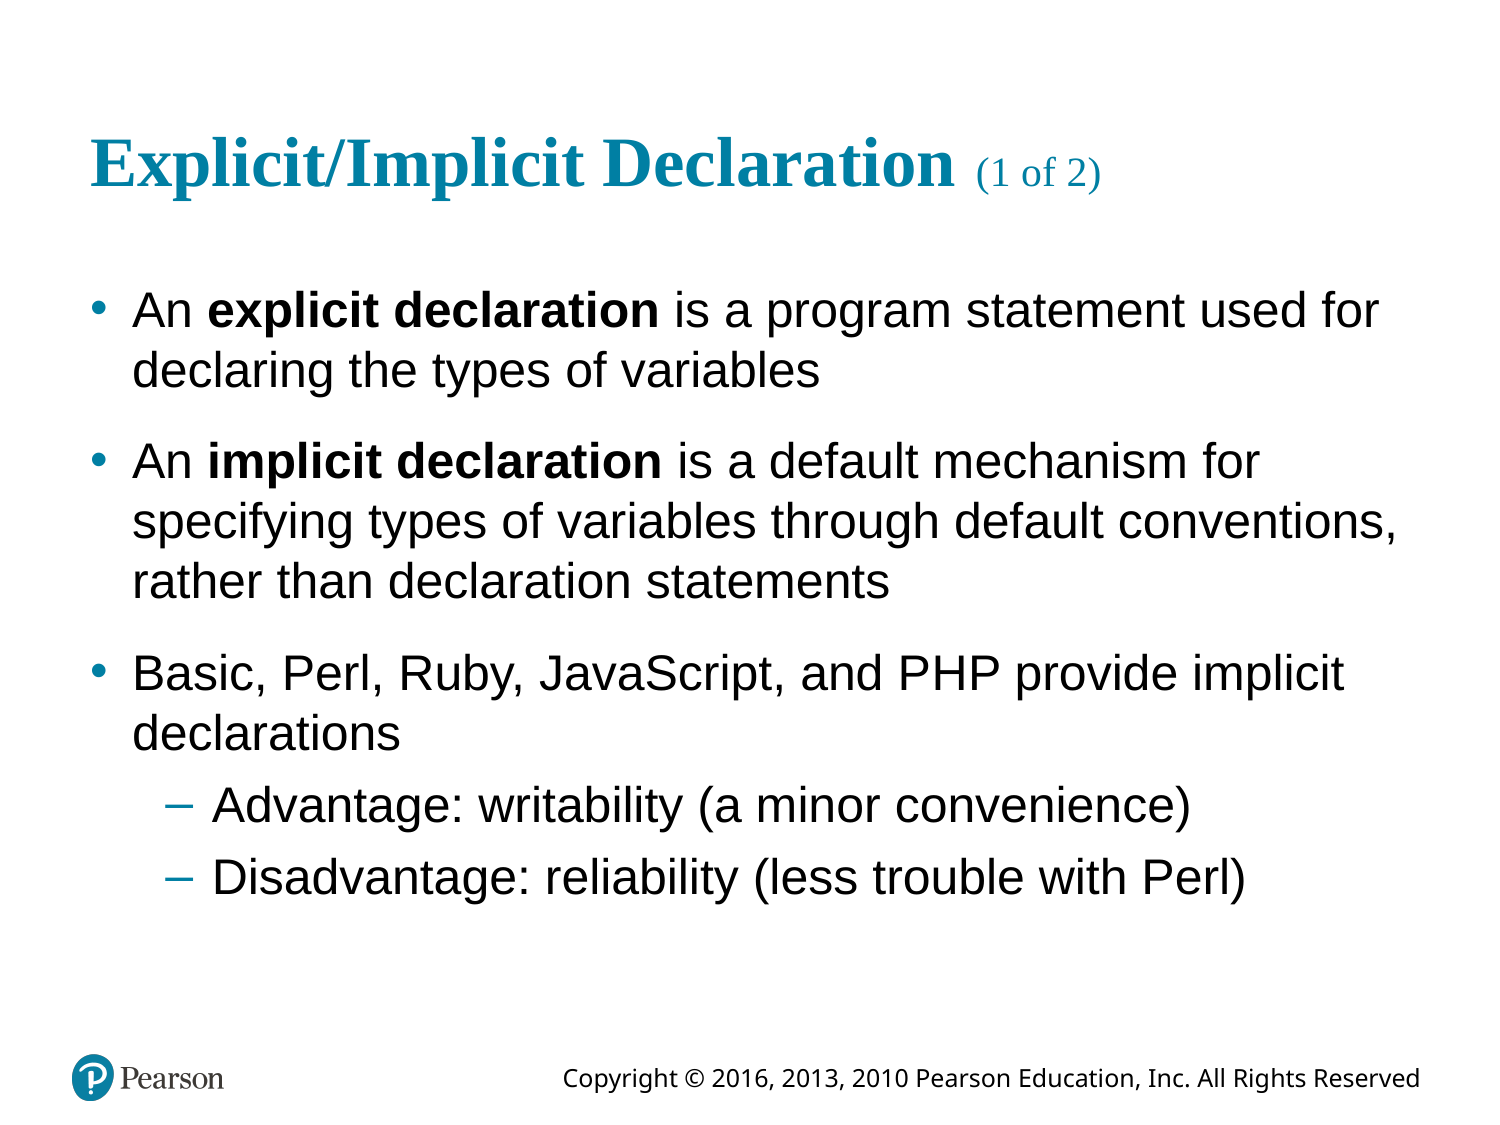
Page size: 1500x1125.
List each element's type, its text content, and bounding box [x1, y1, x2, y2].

picture [72, 1054, 88, 1070]
title Explicit/Implicit Declaration (1 of 2) [75, 35, 1425, 216]
picture [80, 1063, 106, 1088]
picture [72, 1087, 83, 1101]
picture [98, 1054, 224, 1101]
list An explicit declaration is a program statement used for declaring the types of variables An implicit declaration is a default mechanism for specifying types of variables through default conventions, rather than declaration statements Basic, Perl, Ruby, JavaScript, and P H P provide implicit declarations Advantage: writability (a minor convenience) Disadvantage: reliability (less trouble with Perl) [75, 262, 1425, 1005]
